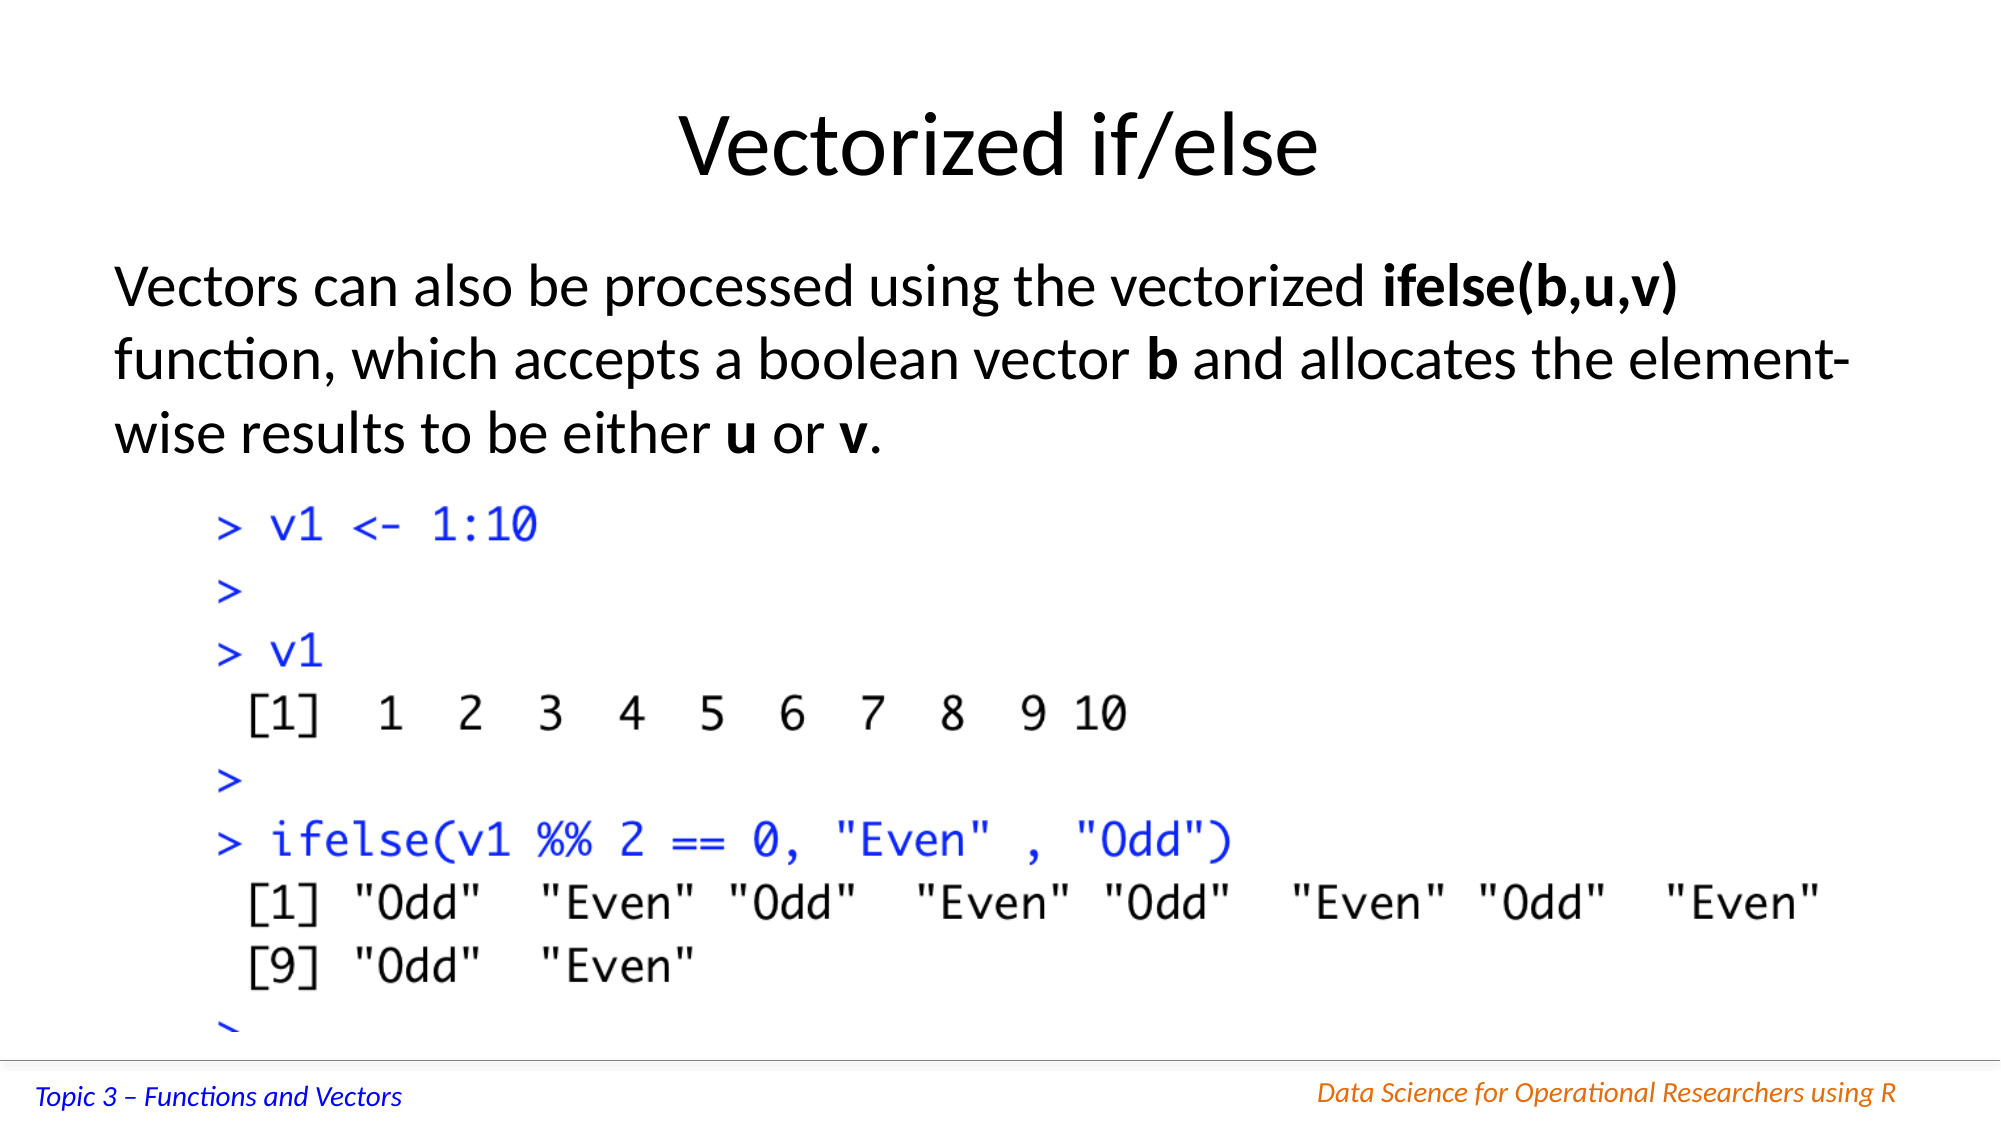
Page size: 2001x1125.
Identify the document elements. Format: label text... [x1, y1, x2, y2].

picture [211, 480, 1854, 1032]
list Vectors can also be processed using the vectorized ifelse(b,u,v) function, which accepts a boolean vector b and allocates the element-wise results to be either u or v. [99, 237, 1900, 476]
title Vectorized if/else [99, 45, 1900, 233]
